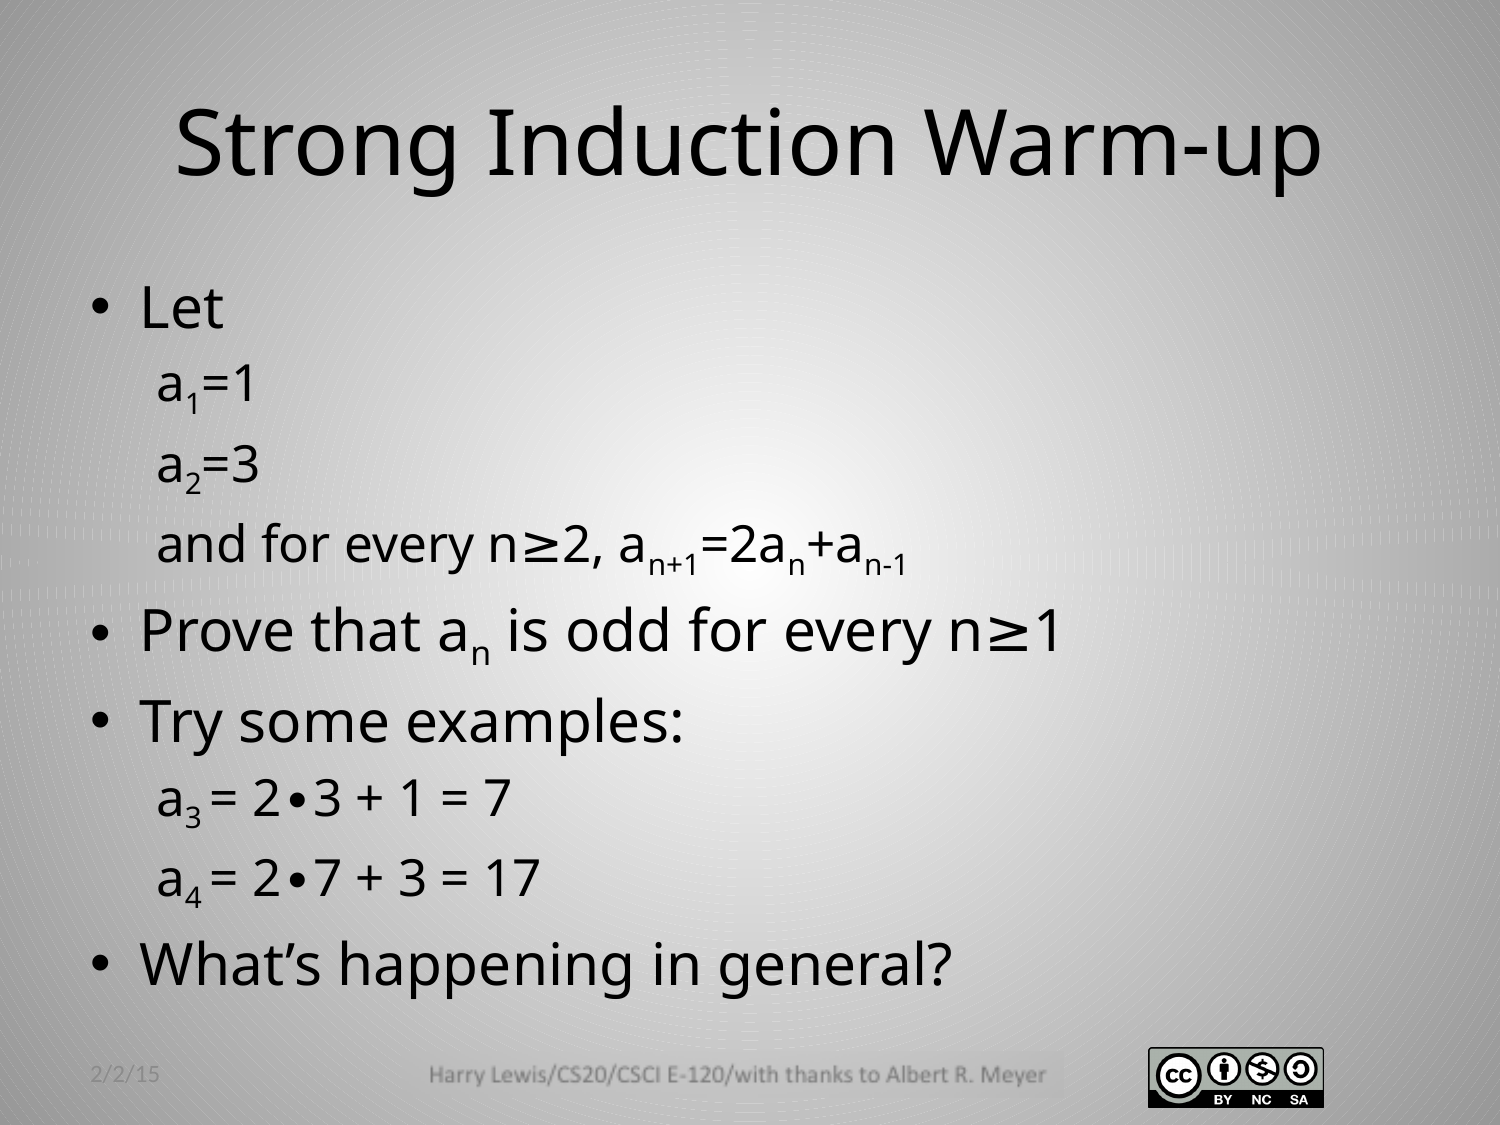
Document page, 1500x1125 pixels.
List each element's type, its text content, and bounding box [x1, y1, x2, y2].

list Let a1=1 a2=3 and for every n≥2, an+1=2an+an-1 Prove that an is odd for every n≥1 Try some examples: a3 = 2∙3 + 1 = 7 a4 = 2∙7 + 3 = 17 What’s happening in general? [75, 262, 1500, 1005]
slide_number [75, 1042, 425, 1103]
title Strong Induction Warm-up [75, 45, 1425, 233]
picture [1148, 1047, 1324, 1108]
picture [425, 1051, 1064, 1098]
